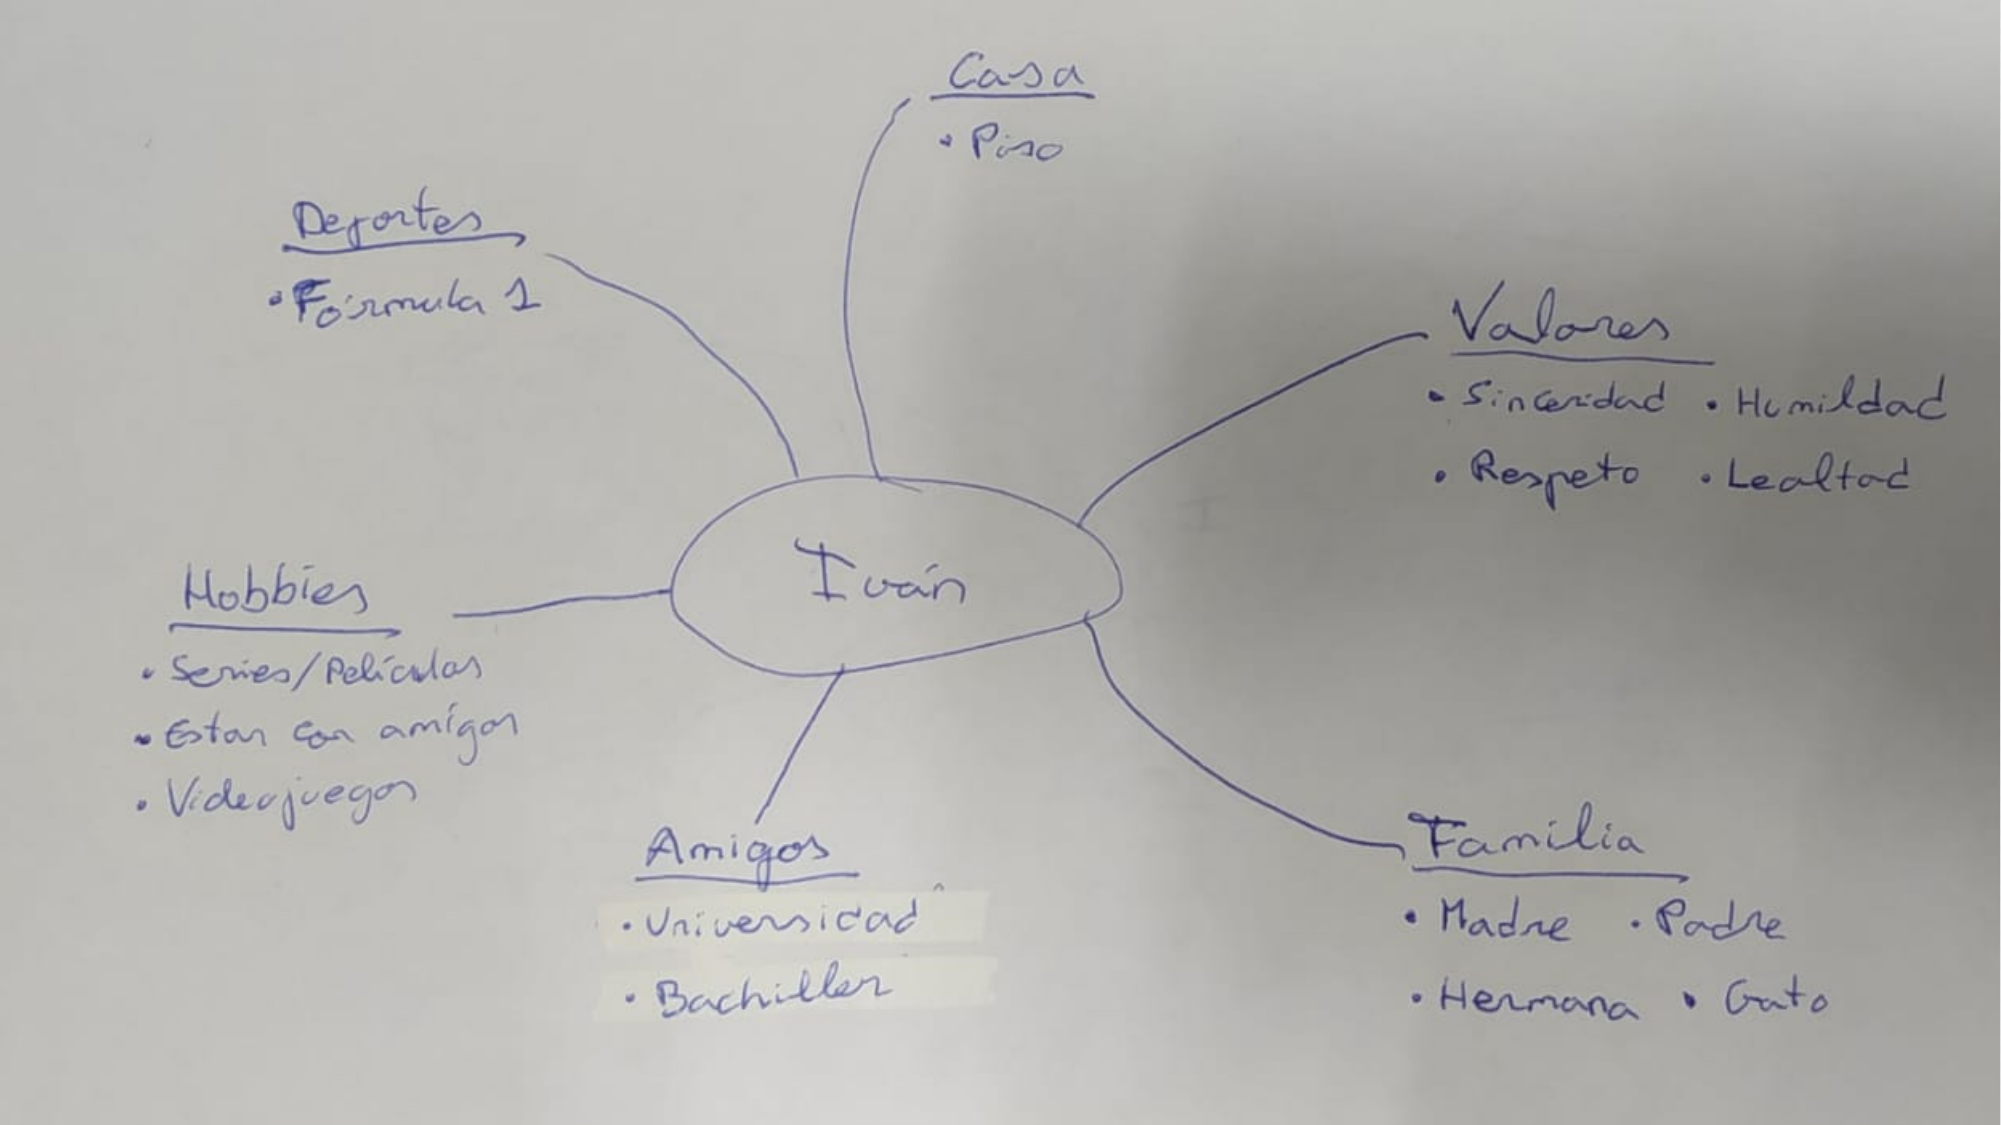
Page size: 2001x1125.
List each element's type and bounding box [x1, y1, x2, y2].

list [0, 0, 2000, 1125]
